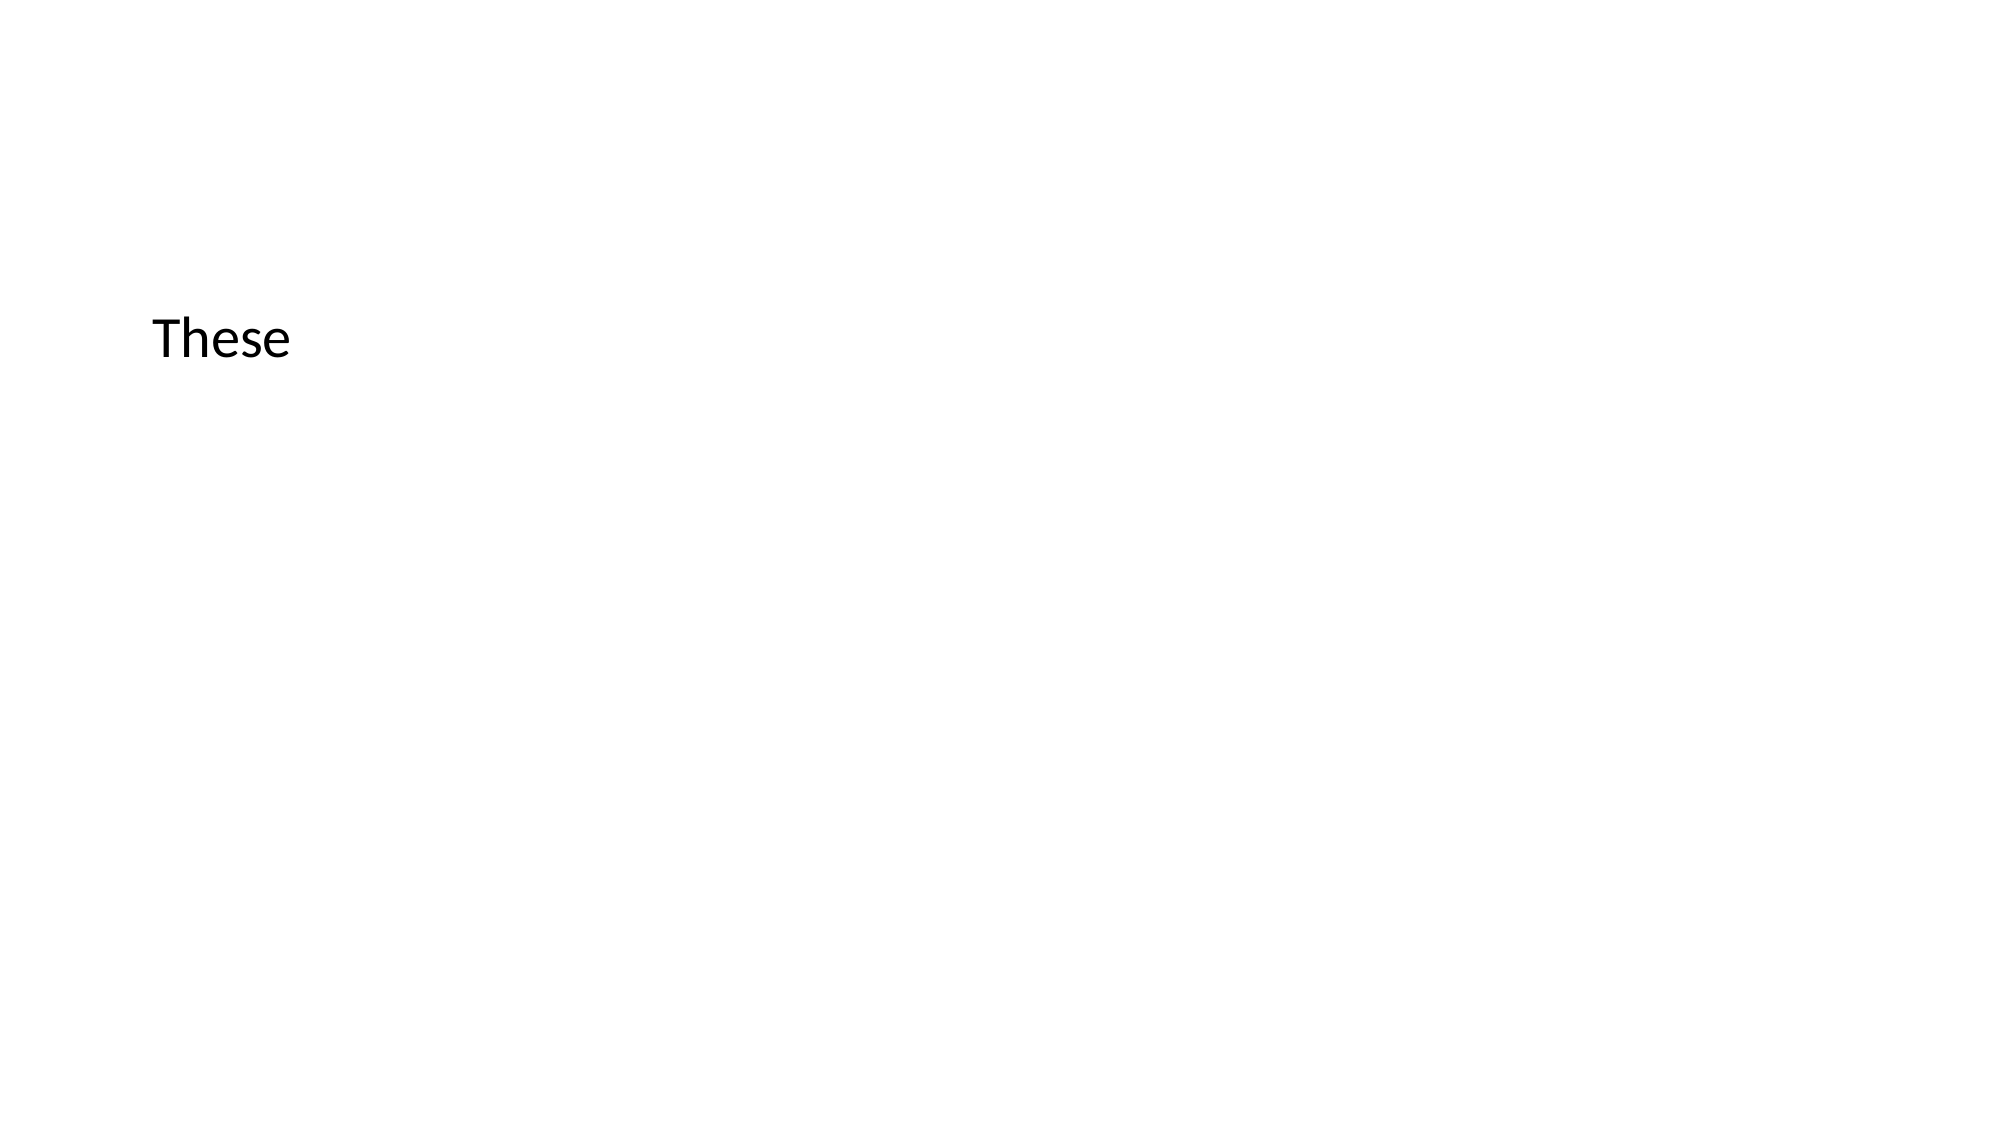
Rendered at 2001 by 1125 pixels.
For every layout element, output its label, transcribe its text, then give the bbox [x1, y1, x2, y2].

list These [137, 299, 1863, 1014]
